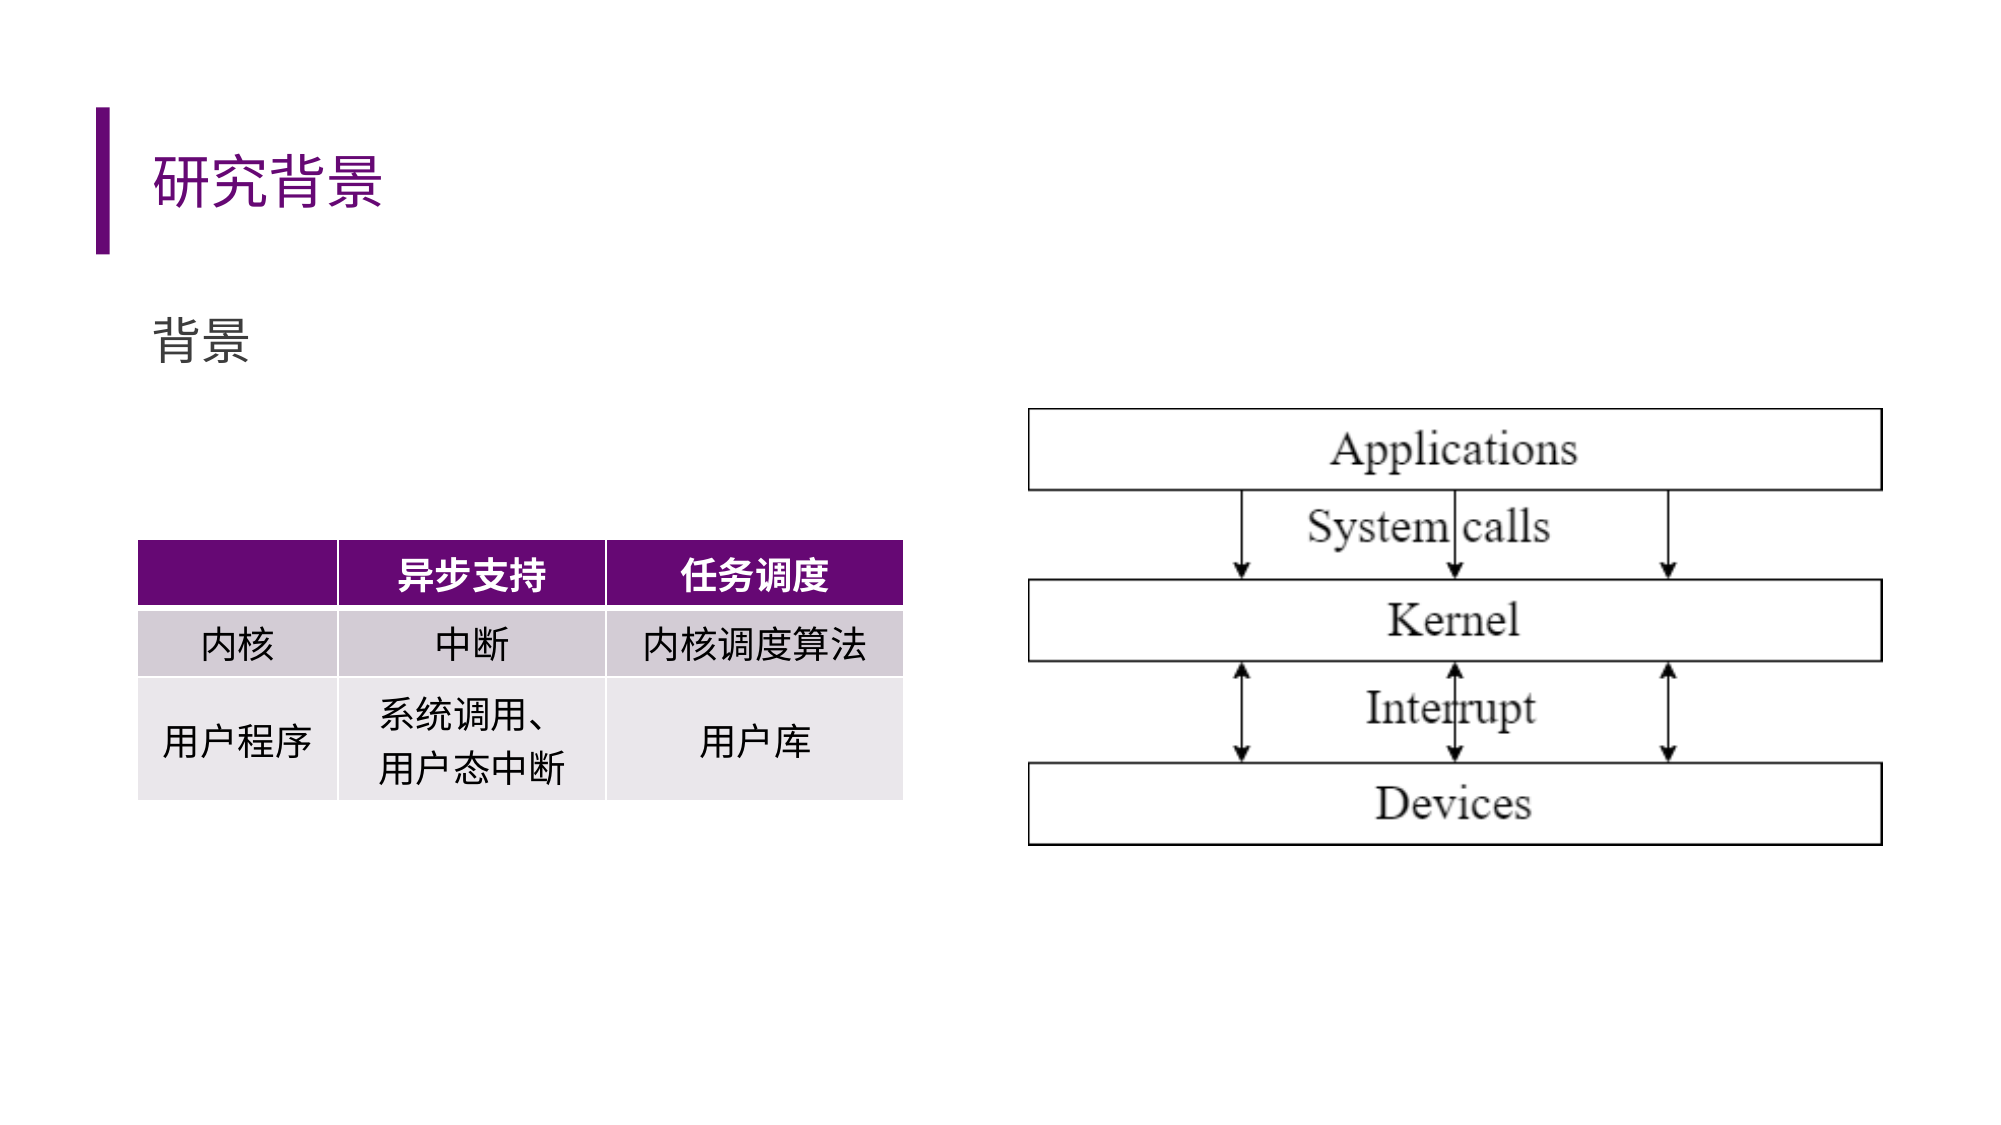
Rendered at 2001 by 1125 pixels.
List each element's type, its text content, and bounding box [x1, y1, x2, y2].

table_cell 系统调用、 用户态中断 [339, 678, 605, 800]
title 研究背景 [137, 97, 1863, 264]
table_cell 内核调度算法 [607, 611, 903, 676]
table_cell 中断 [339, 611, 605, 676]
table_header 异步支持 [339, 540, 605, 605]
table_header 任务调度 [607, 540, 903, 605]
picture [1027, 408, 1884, 846]
table_cell 内核 [138, 611, 337, 676]
table_cell 用户库 [607, 678, 903, 800]
table_cell 用户程序 [138, 678, 337, 800]
table_header [138, 540, 337, 605]
text_box 背景 [136, 293, 714, 382]
